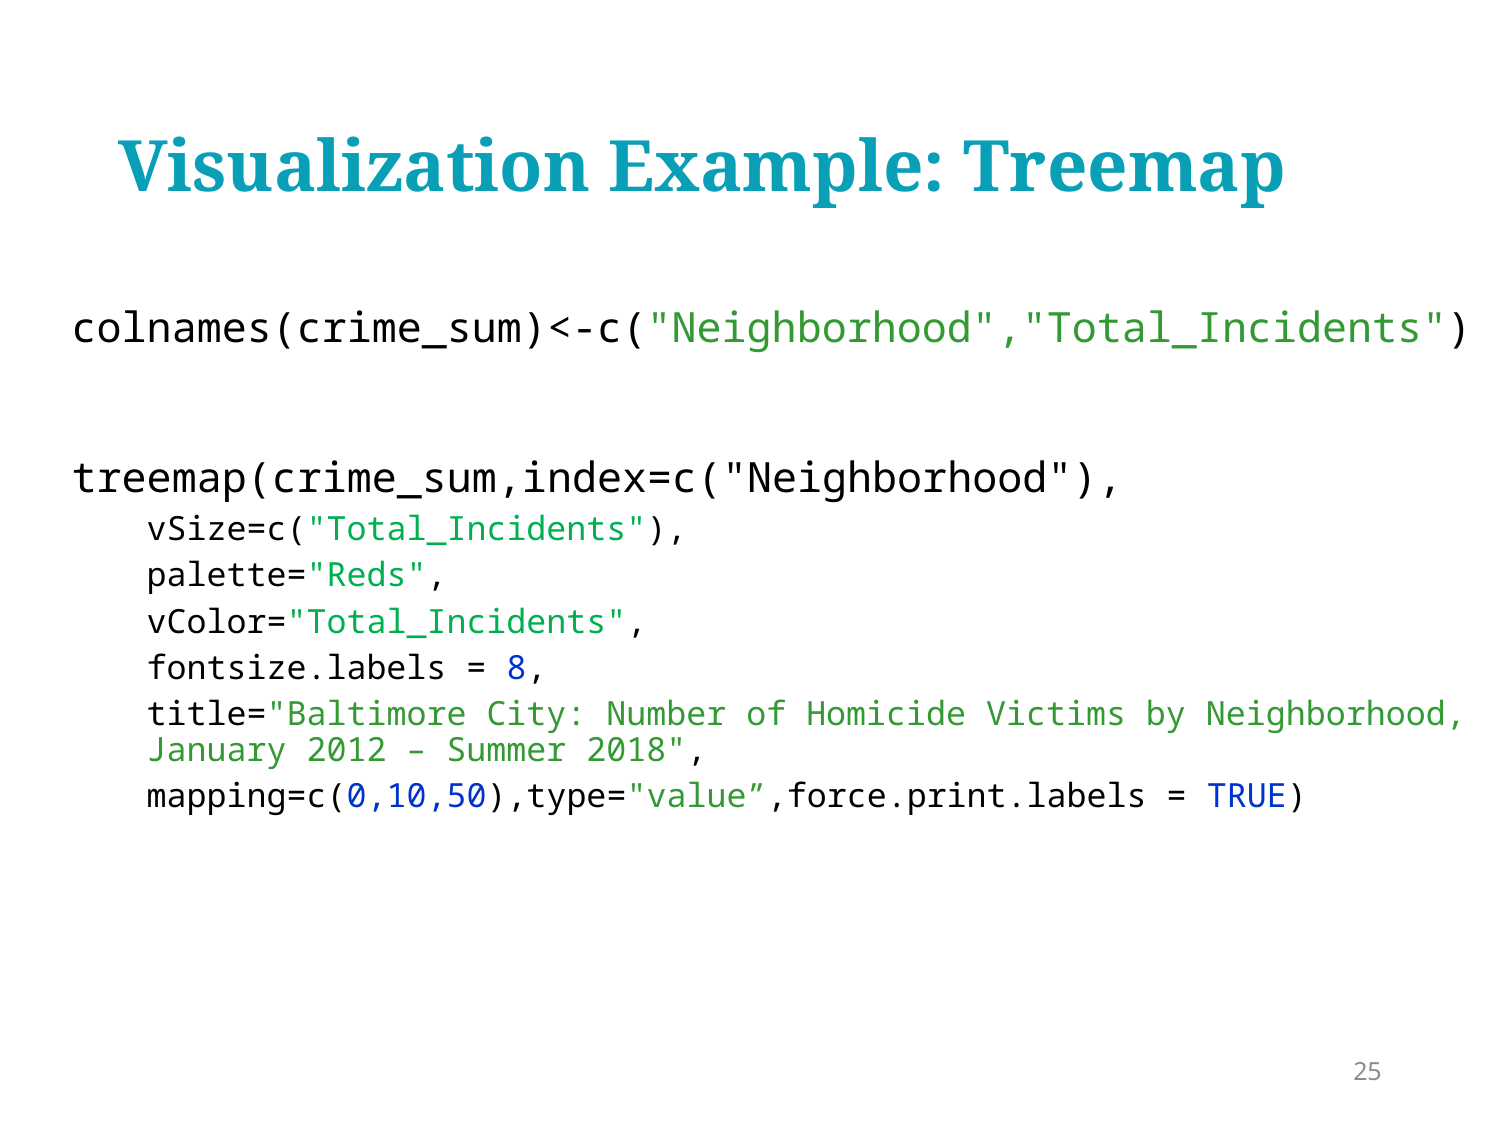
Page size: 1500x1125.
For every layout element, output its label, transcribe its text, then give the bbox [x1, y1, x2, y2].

title Visualization Example: Treemap [103, 59, 1397, 278]
list colnames(crime_sum)<-c("Neighborhood","Total_Incidents") treemap(crime_sum,index=c("Neighborhood"), vSize=c("Total_Incidents"), palette="Reds", vColor="Total_Incidents", fontsize.labels = 8, title="Baltimore City: Number of Homicide Victims by Neighborhood, January 2012 – Summer 2018", mapping=c(0,10,50),type="value”,force.print.labels = TRUE) [56, 299, 1500, 1014]
slide_number 25 [1059, 1042, 1397, 1103]
